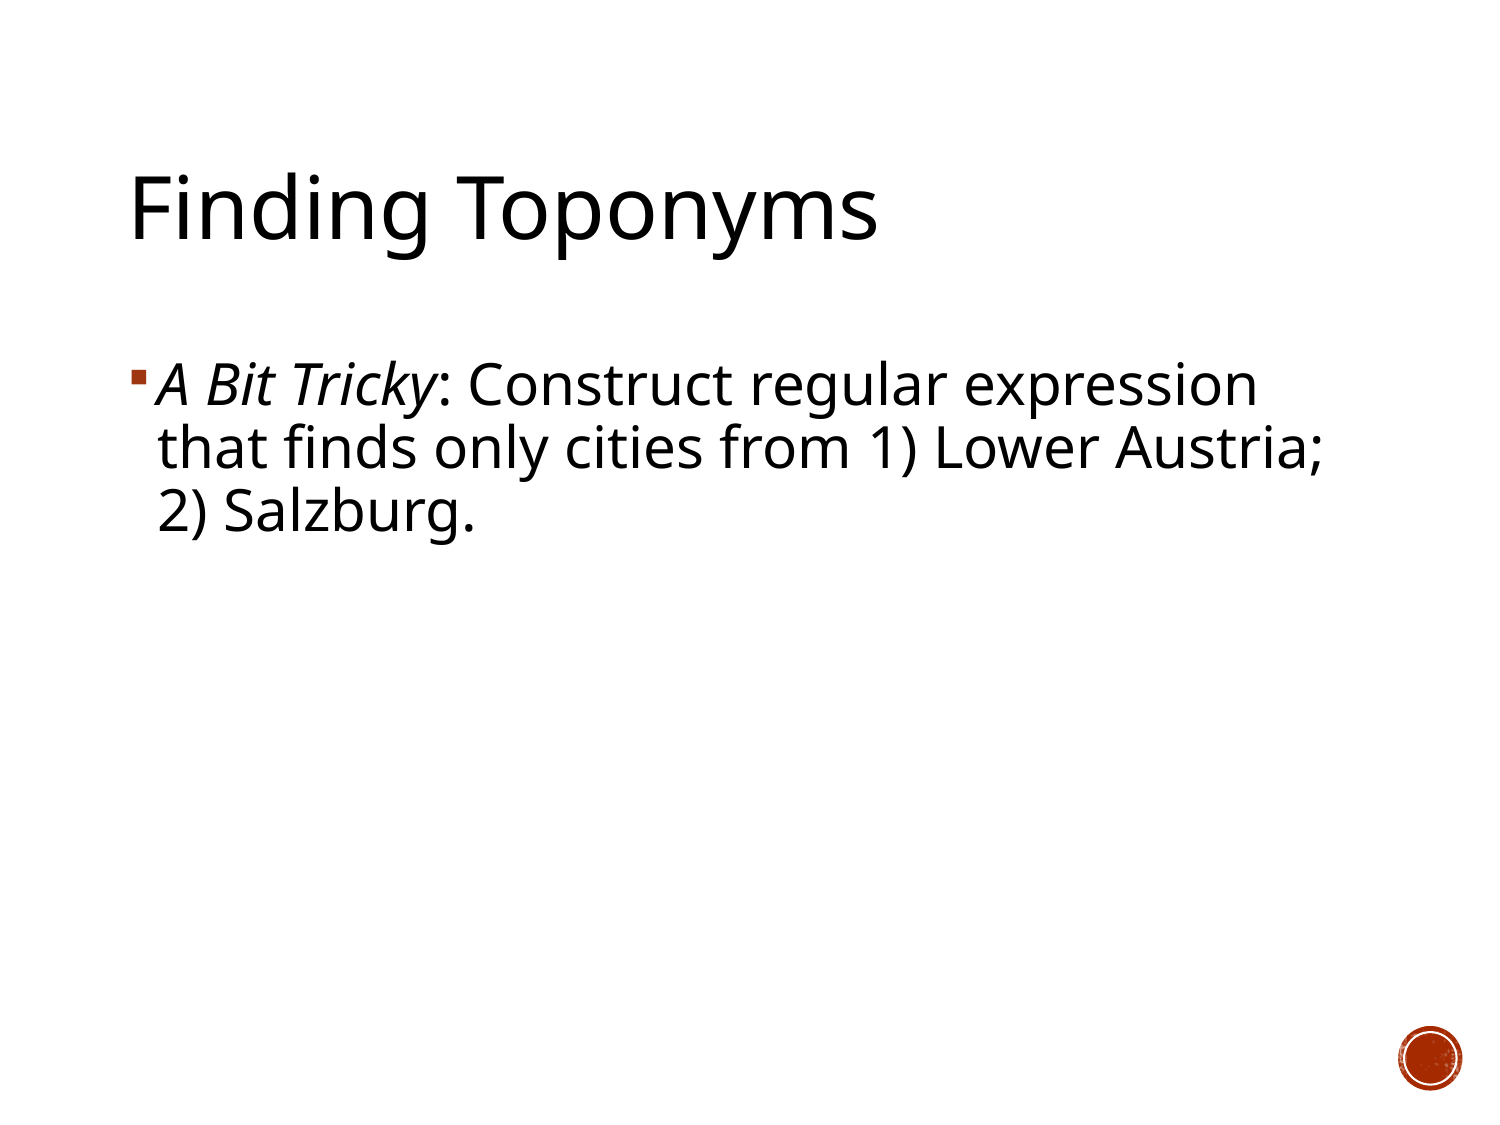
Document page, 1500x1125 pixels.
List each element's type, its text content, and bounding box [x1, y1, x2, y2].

list A Bit Tricky: Construct regular expression that finds only cities from 1) Lower Austria; 2) Salzburg. [112, 348, 1388, 1013]
title Finding Toponyms [112, 79, 1388, 344]
